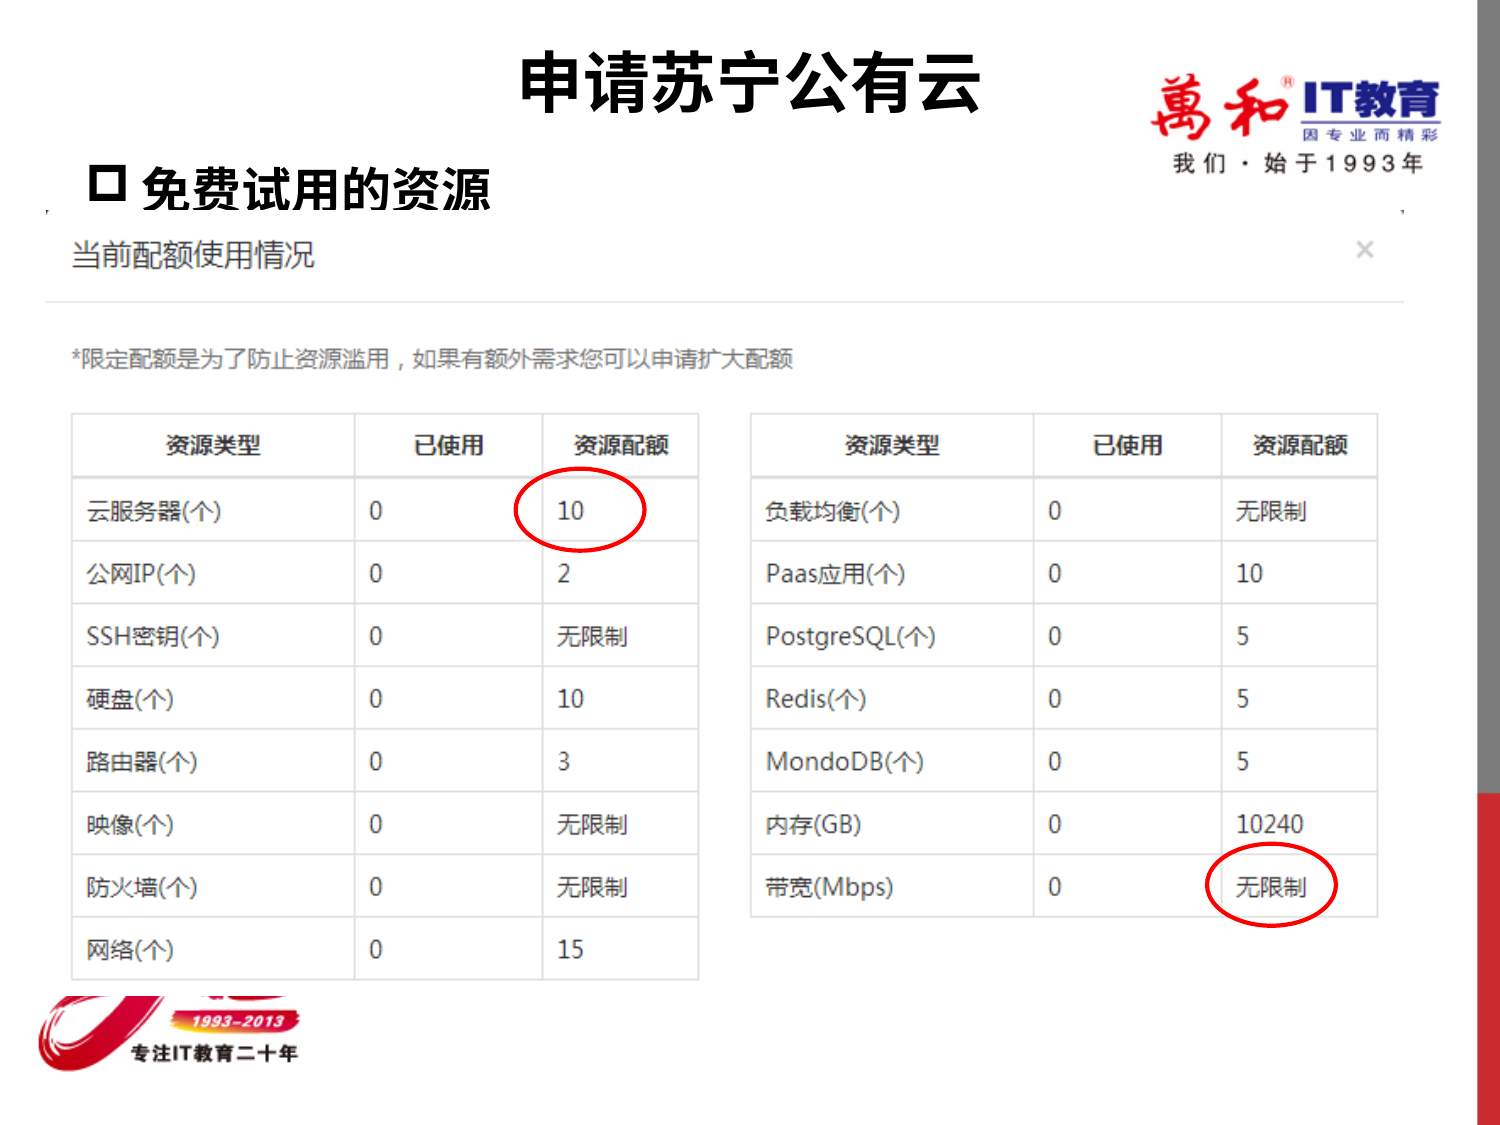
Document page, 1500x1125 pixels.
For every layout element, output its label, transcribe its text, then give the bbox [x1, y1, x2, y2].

picture [0, 0, 1500, 1125]
title 申请苏宁公有云 [74, 37, 1426, 130]
list 免费试用的资源 [70, 152, 1459, 235]
